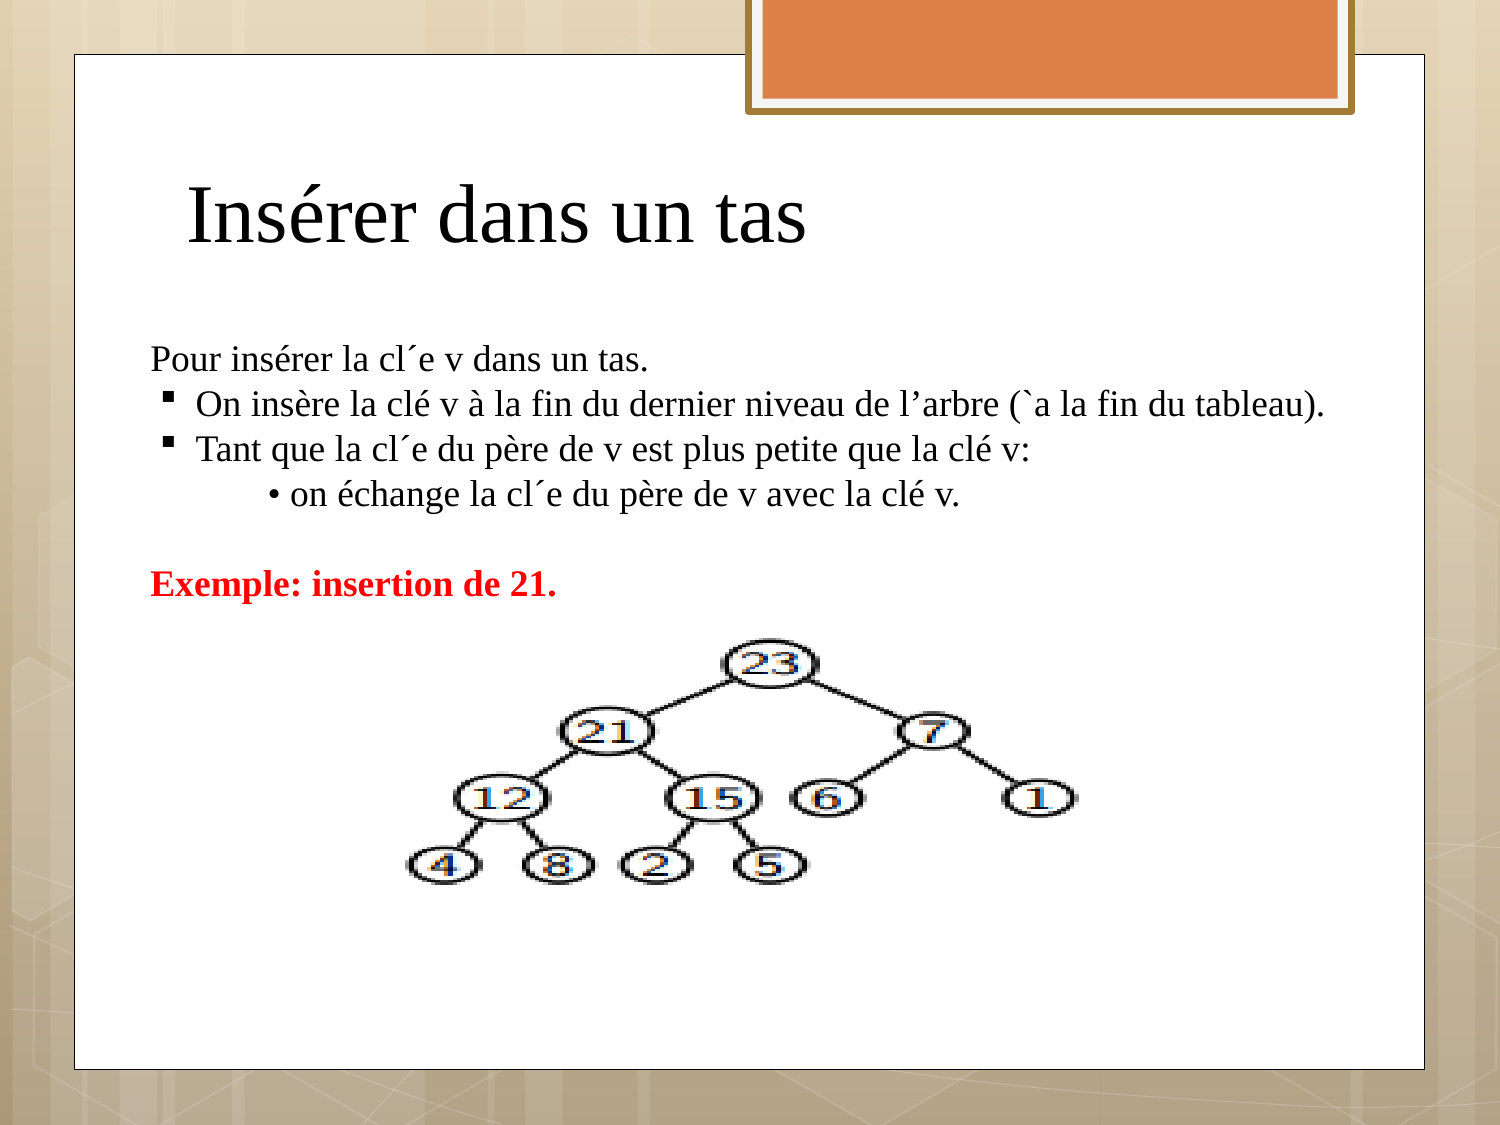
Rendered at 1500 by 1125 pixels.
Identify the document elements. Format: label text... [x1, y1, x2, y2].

picture [371, 621, 1105, 922]
text_box Pour insérer la cl´e v dans un tas. On insère la clé v à la fin du dernier niveau de l’arbre (`a la fin du tableau). Tant que la cl´e du père de v est plus petite que la clé v: • on échange la cl´e du père de v avec la clé v. Exemple: insertion de 21. [135, 326, 1365, 611]
title Insérer dans un tas [171, 126, 1324, 268]
